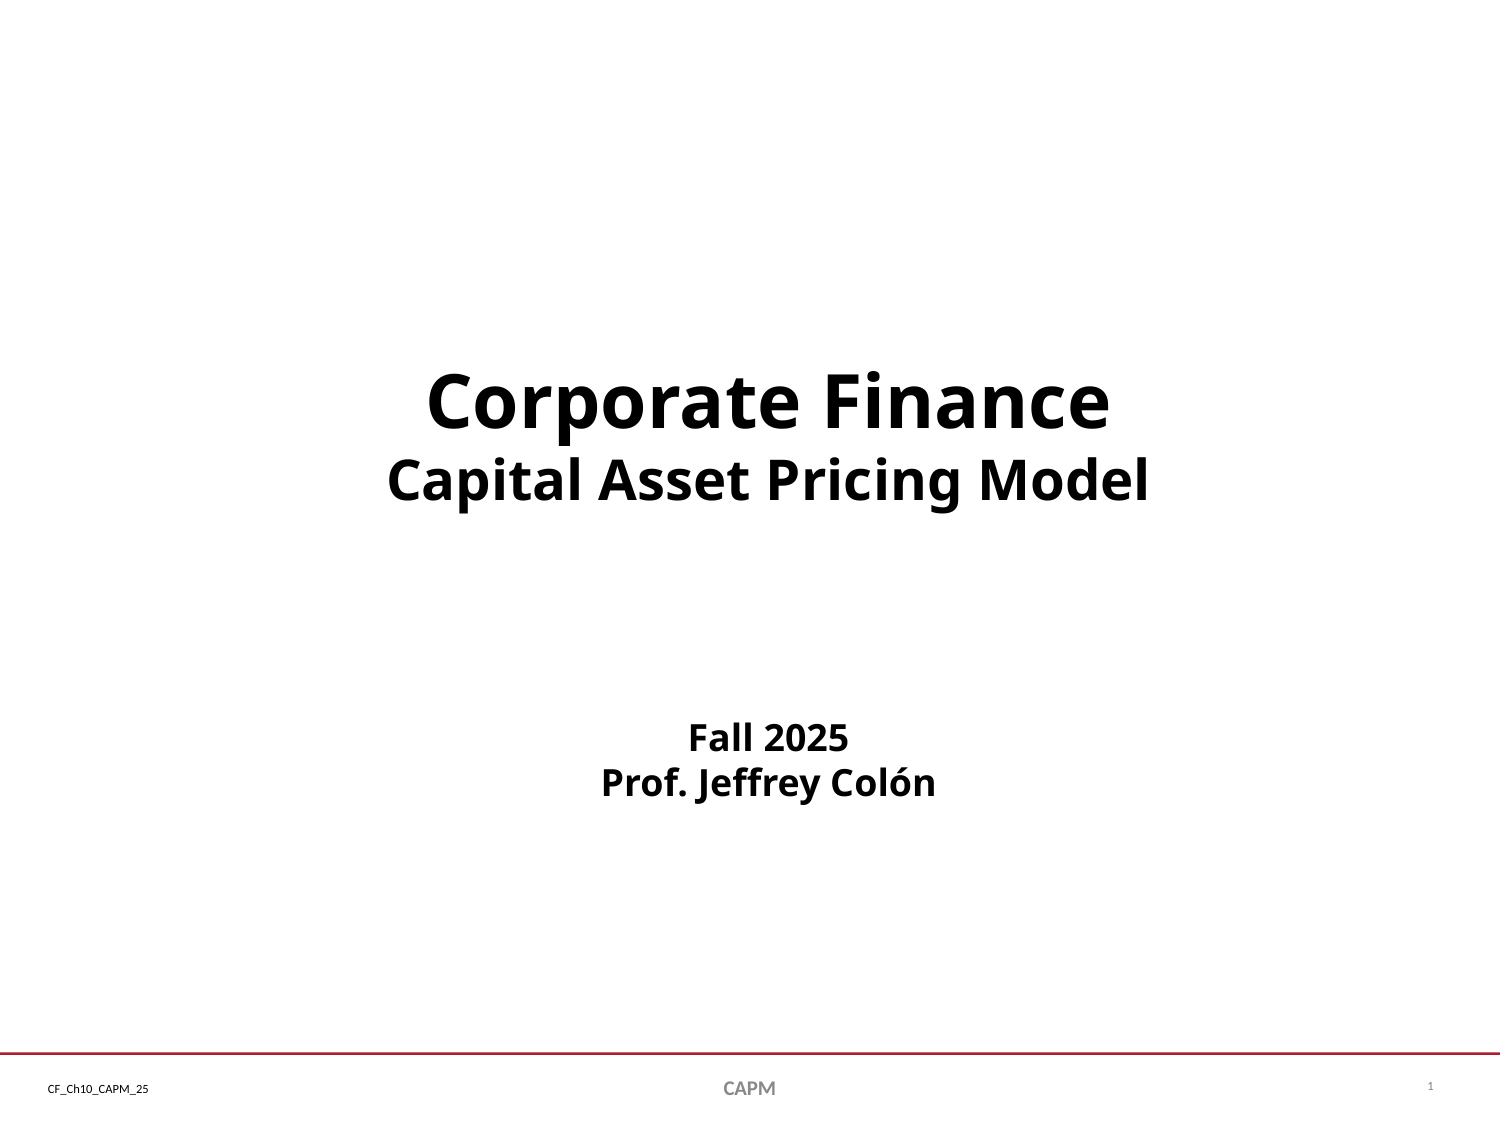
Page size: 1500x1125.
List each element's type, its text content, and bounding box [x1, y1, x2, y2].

text_box Corporate Finance Capital Asset Pricing Model Fall 2025 Prof. Jeffrey Colón [105, 346, 1433, 811]
footer CAPM [512, 1056, 988, 1117]
slide_number 1 [1412, 1055, 1488, 1116]
